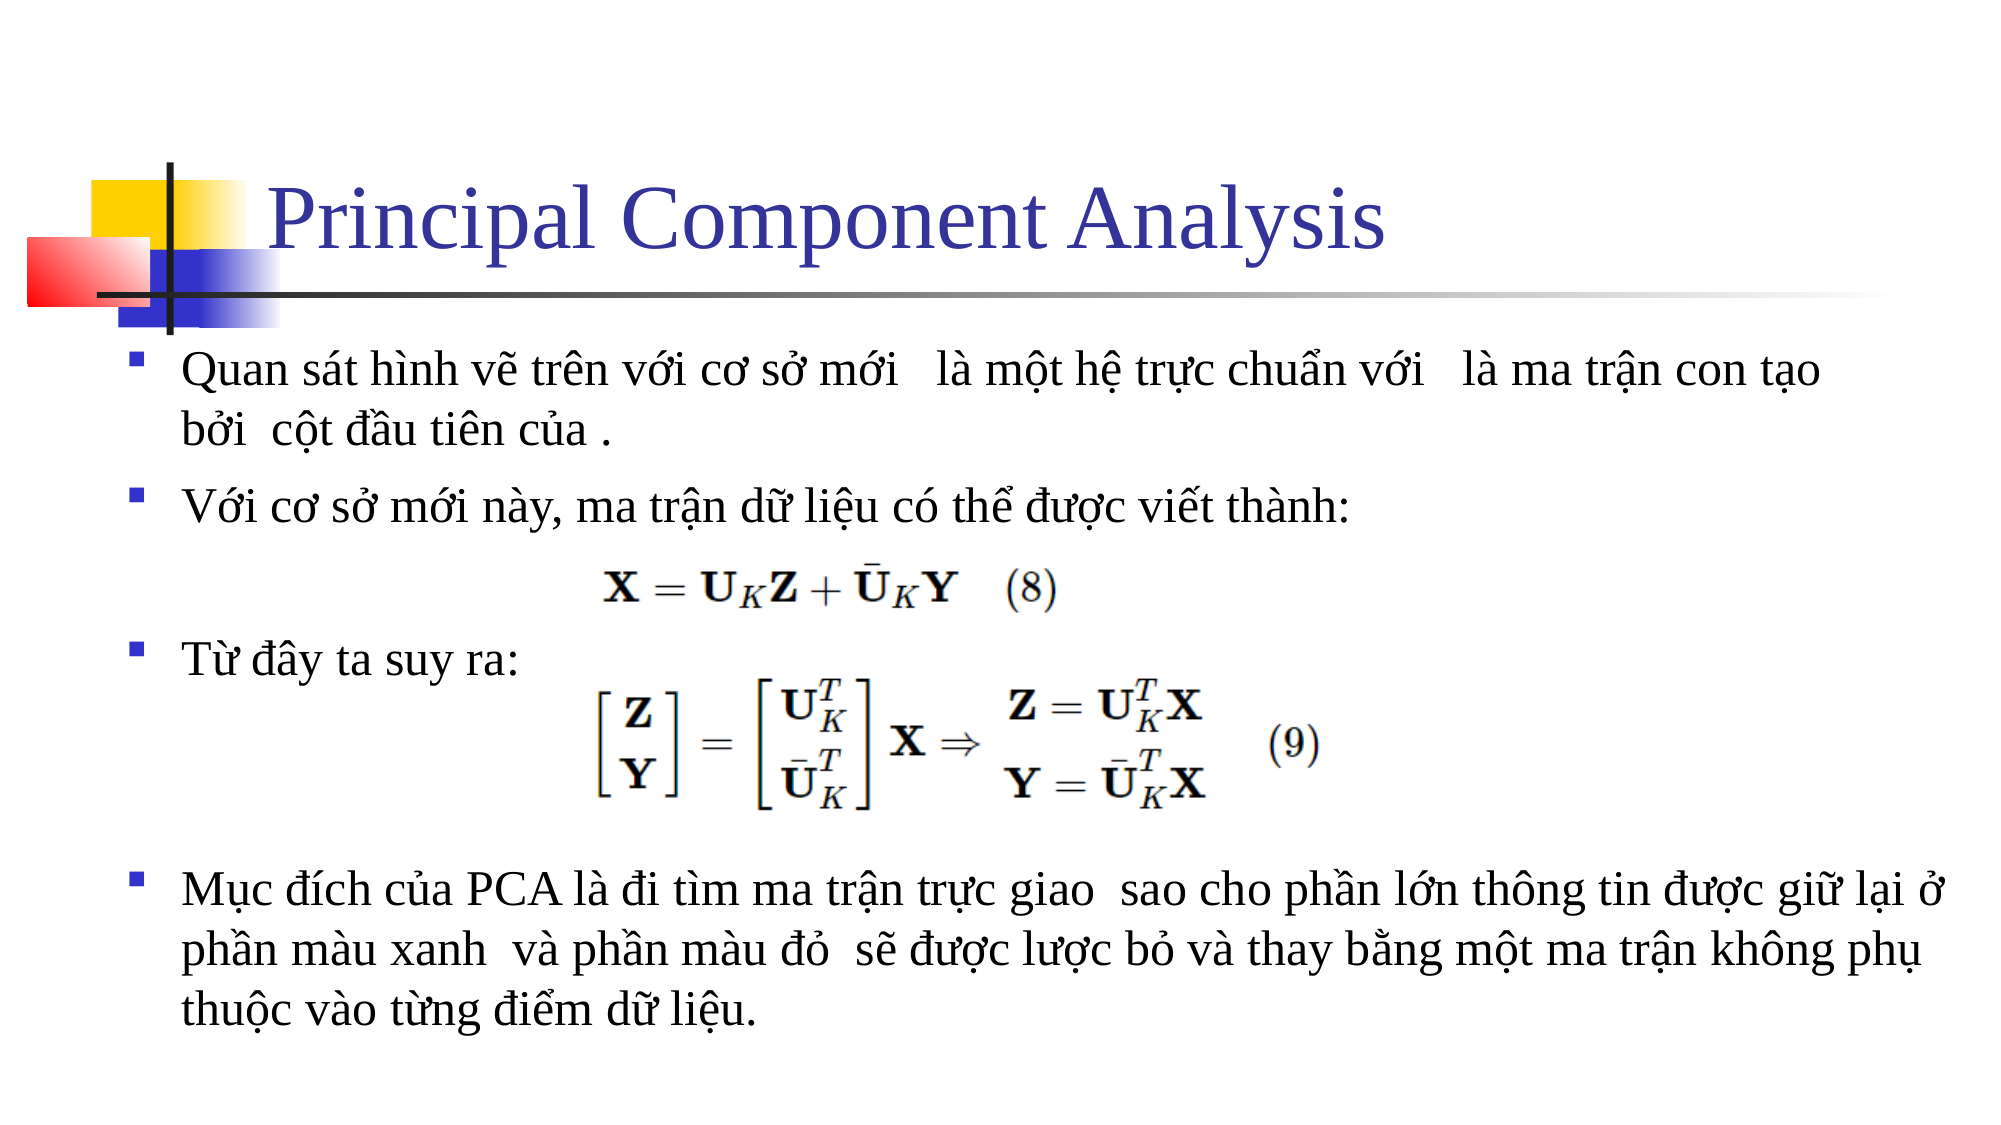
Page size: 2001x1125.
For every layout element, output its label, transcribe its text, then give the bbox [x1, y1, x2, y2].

picture [575, 544, 1079, 635]
picture [575, 668, 1329, 826]
title Principal Component Analysis [251, 34, 1956, 275]
